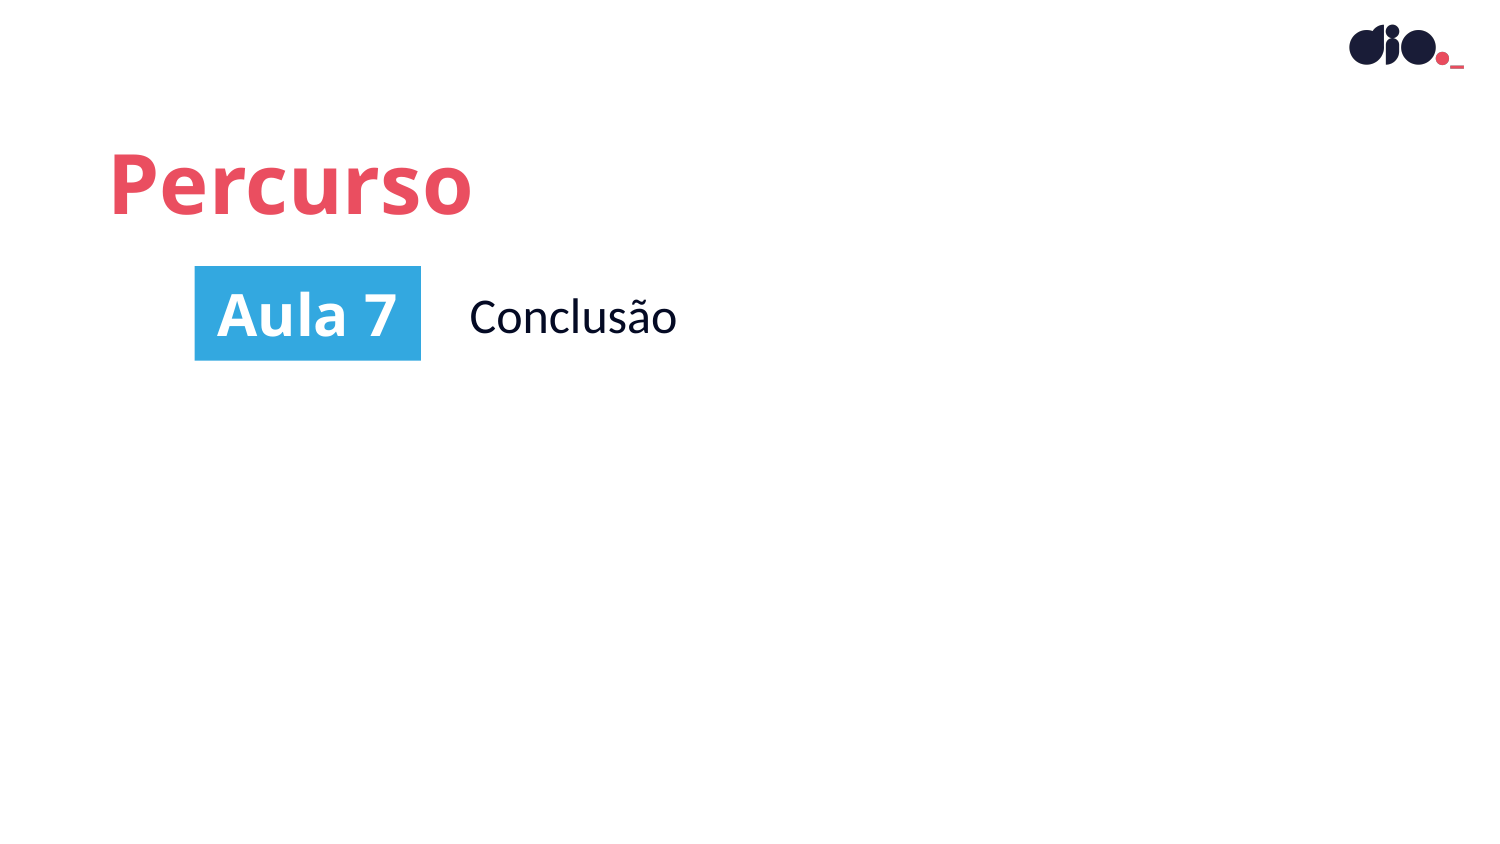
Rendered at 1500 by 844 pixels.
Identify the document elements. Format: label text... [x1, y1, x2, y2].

text_box Percurso [92, 104, 1309, 243]
picture [1334, 15, 1474, 78]
text_box Conclusão [454, 275, 1358, 352]
text_box Aula 7 [194, 266, 421, 361]
